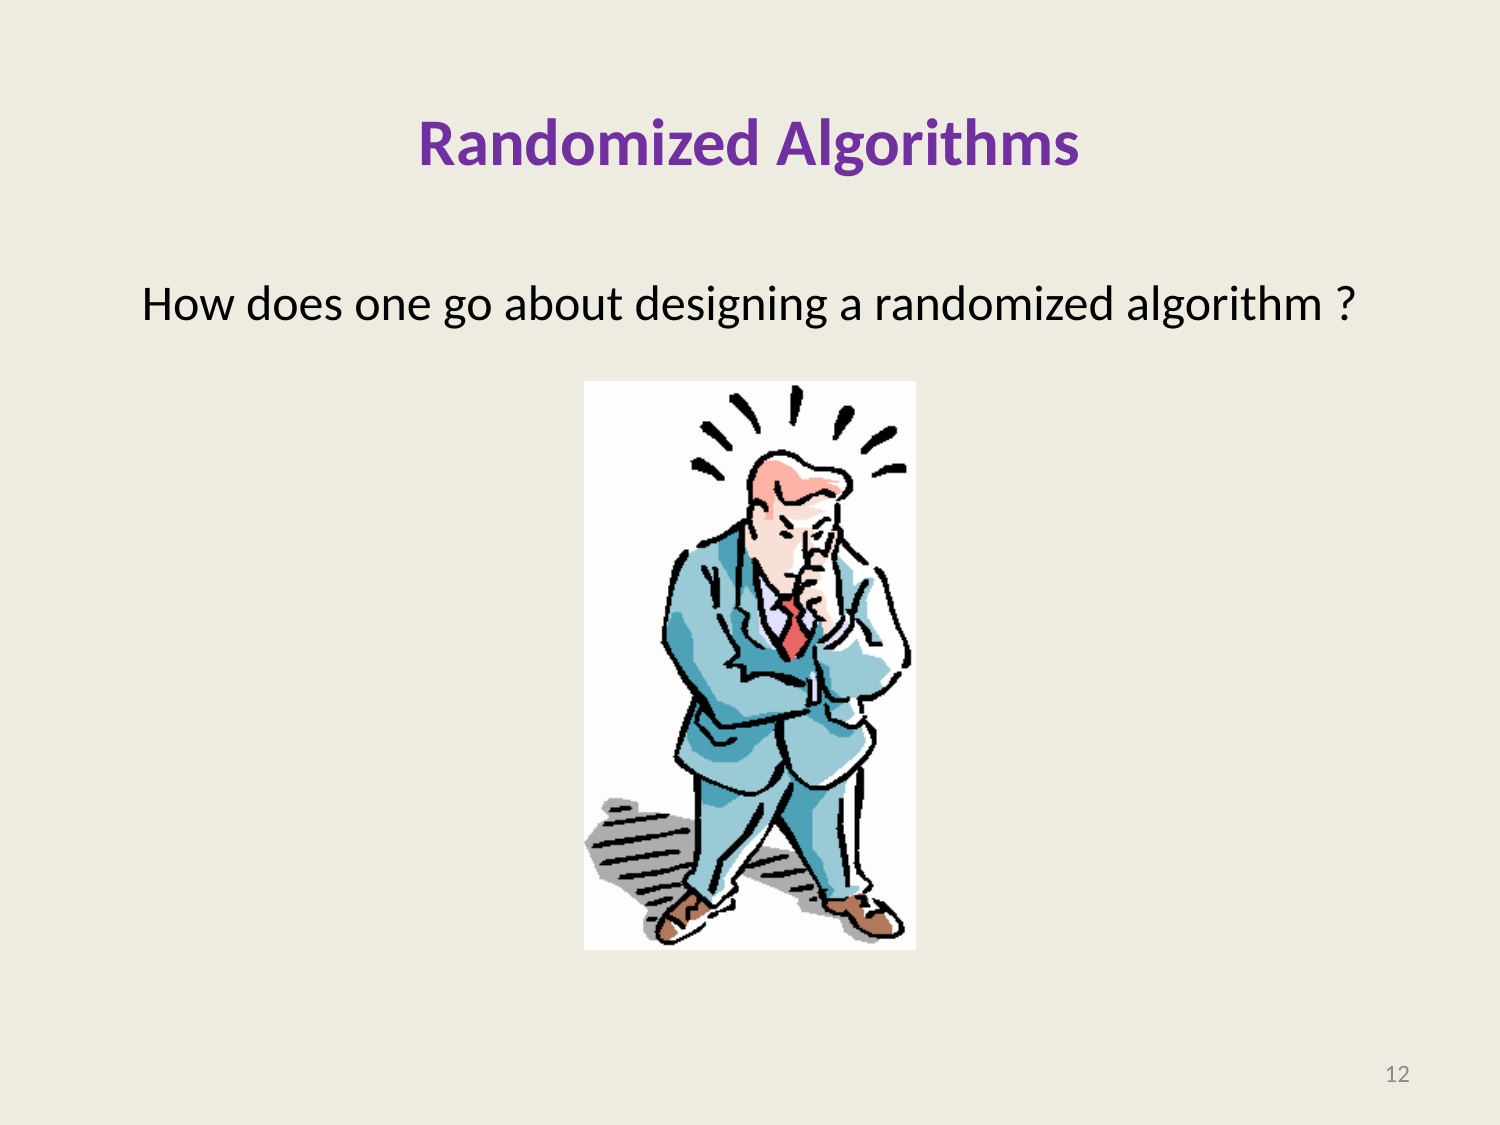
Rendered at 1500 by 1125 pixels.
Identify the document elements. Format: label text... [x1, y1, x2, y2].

list How does one go about designing a randomized algorithm ? [75, 262, 1425, 1005]
slide_number 12 [1074, 1042, 1425, 1103]
picture [584, 380, 916, 951]
title Randomized Algorithms [75, 45, 1425, 233]
